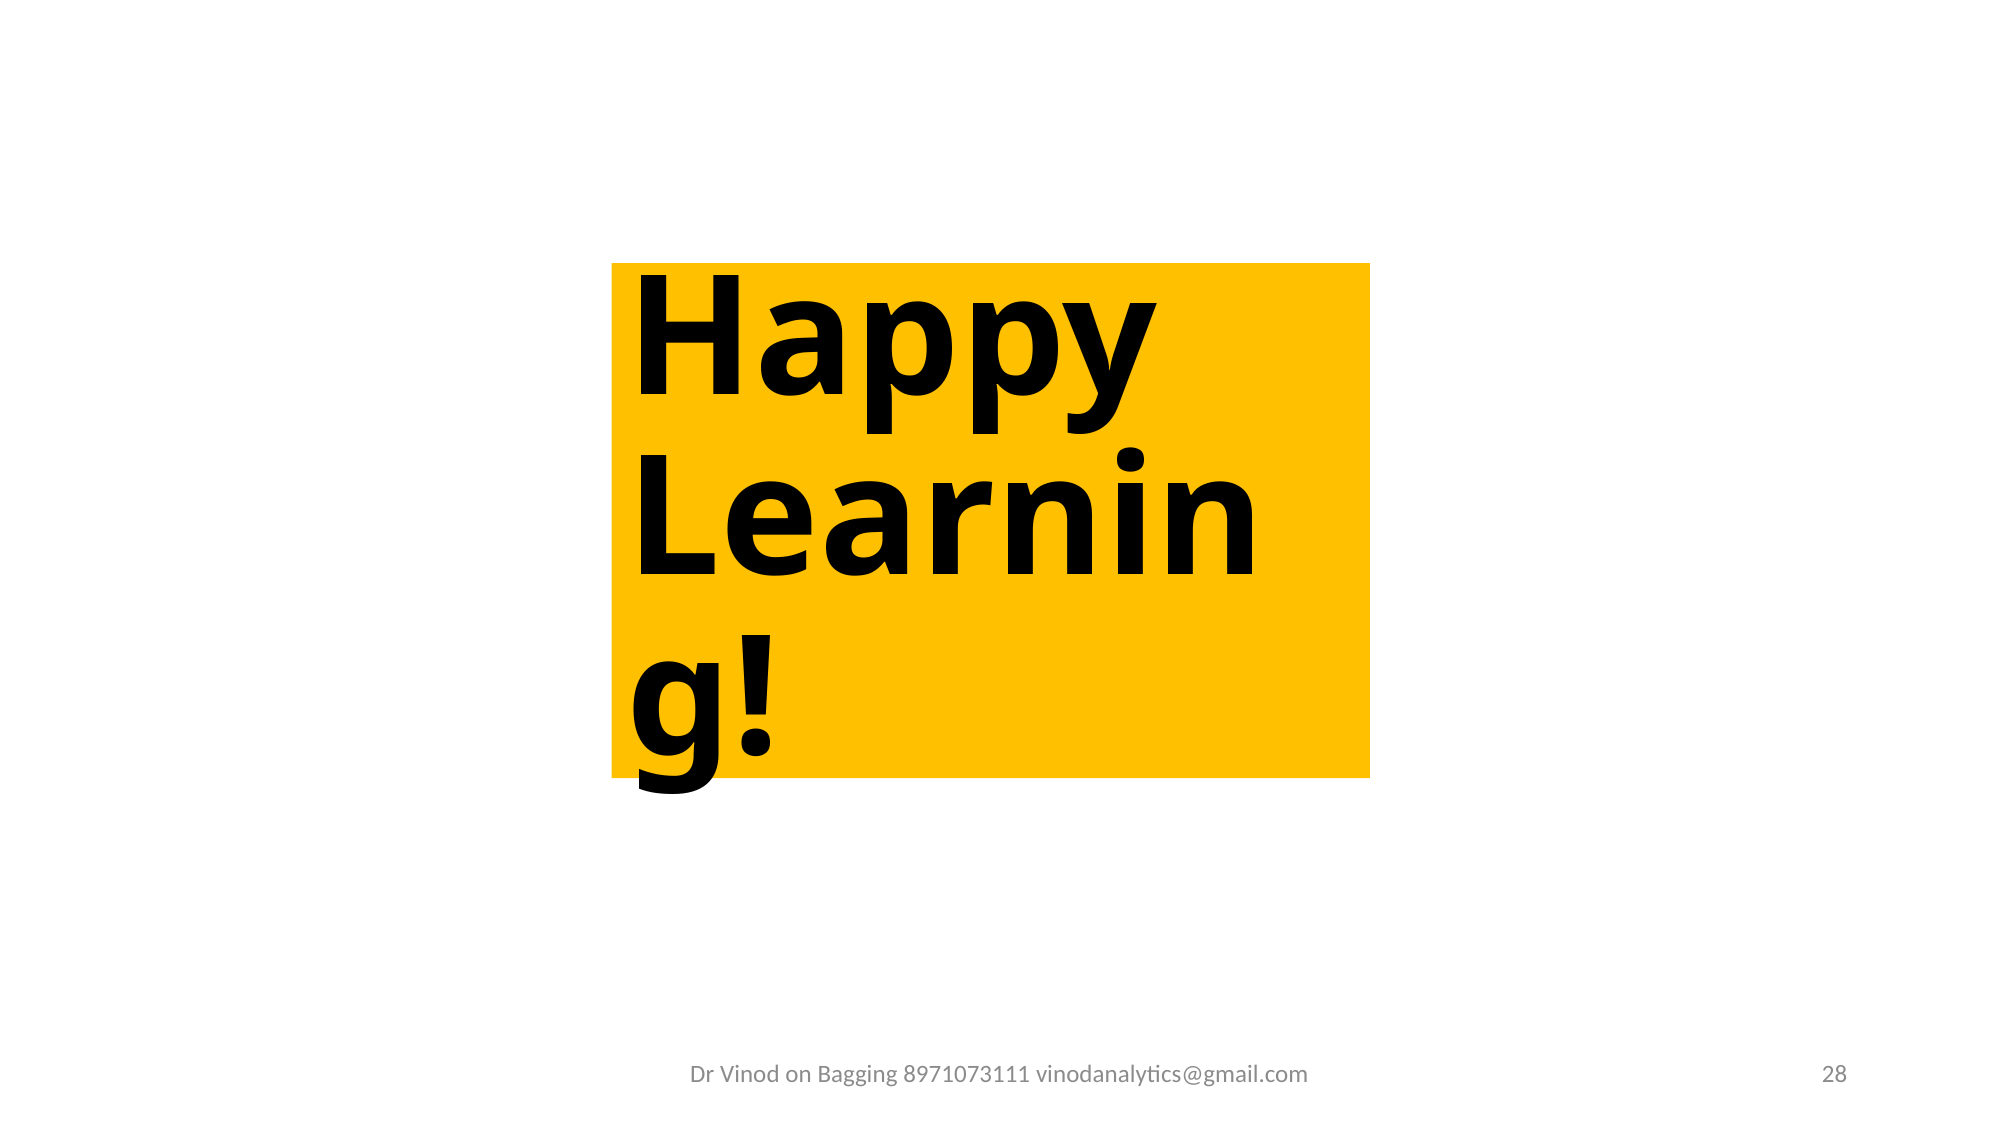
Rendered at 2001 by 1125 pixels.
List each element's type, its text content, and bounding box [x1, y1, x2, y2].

footer Dr Vinod on Bagging 8971073111 vinodanalytics@gmail.com [662, 1042, 1338, 1103]
title Happy Learning! [611, 263, 1370, 779]
slide_number 28 [1412, 1042, 1863, 1103]
